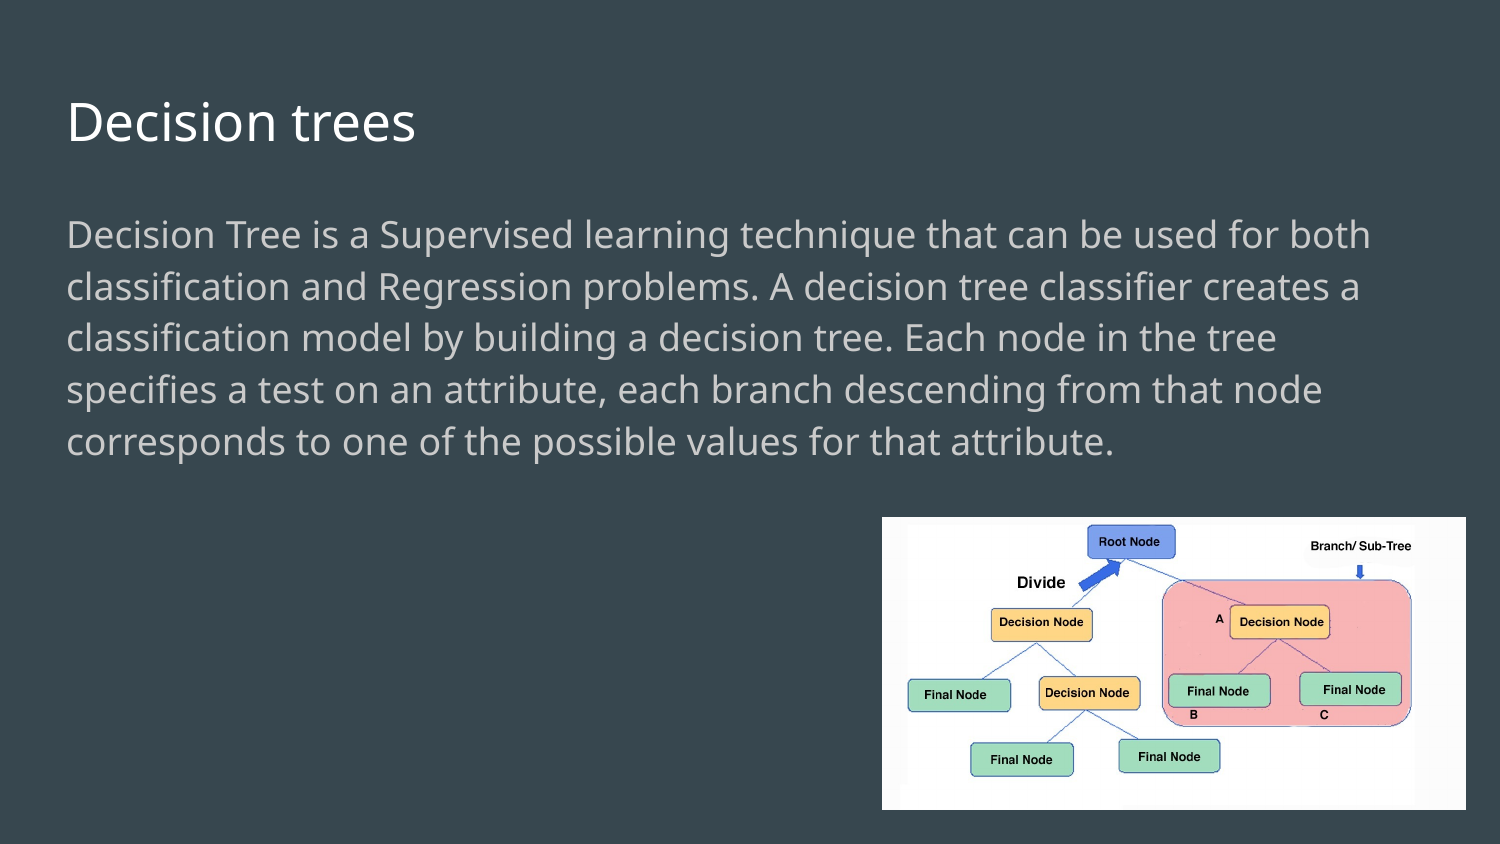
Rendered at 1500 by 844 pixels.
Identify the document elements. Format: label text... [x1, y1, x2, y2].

title Decision trees [51, 72, 1449, 167]
list Decision Tree is a Supervised learning technique that can be used for both classification and Regression problems. A decision tree classifier creates a classification model by building a decision tree. Each node in the tree specifies a test on an attribute, each branch descending from that node corresponds to one of the possible values for that attribute. [51, 189, 1449, 750]
picture [882, 517, 1467, 810]
